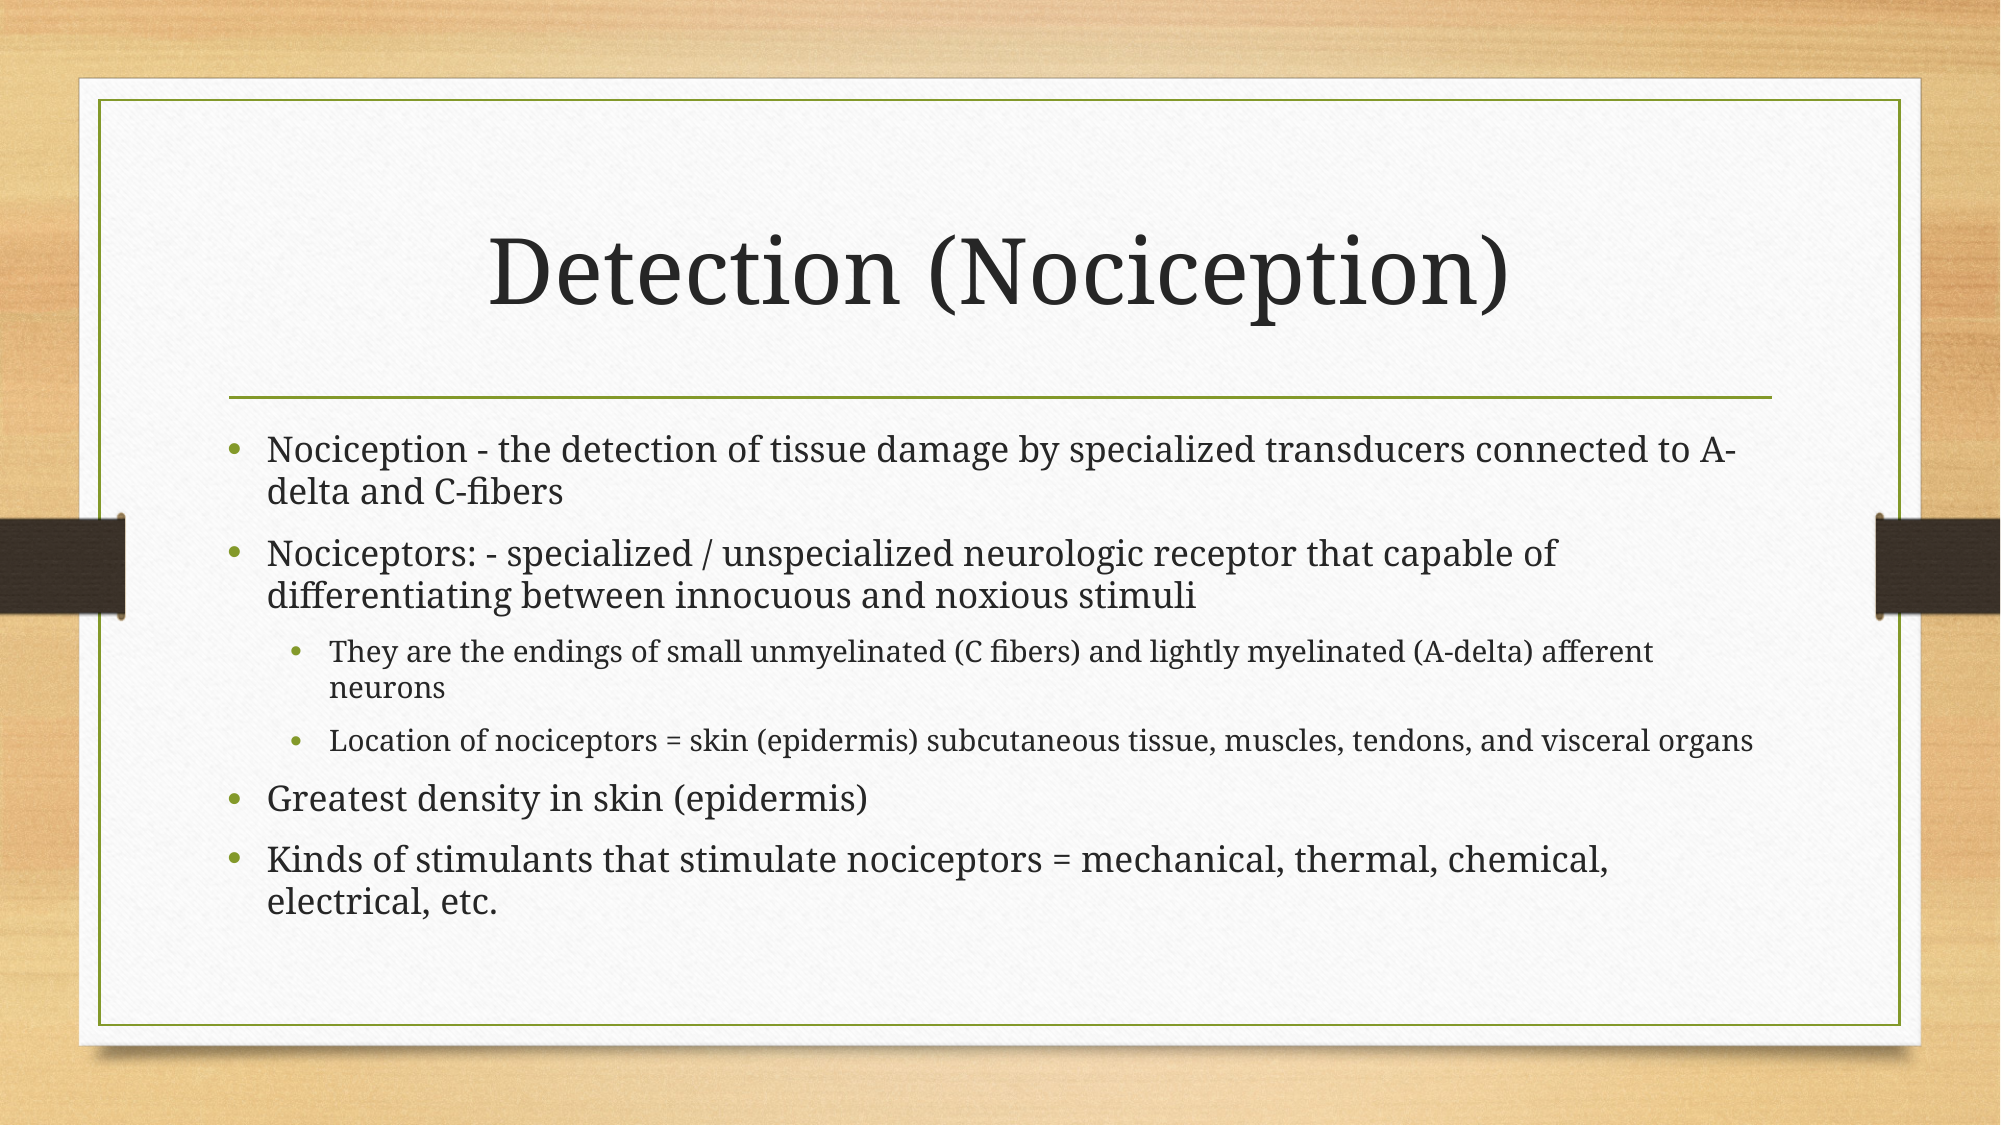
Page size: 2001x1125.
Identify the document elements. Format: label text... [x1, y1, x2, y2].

list Nociception - the detection of tissue damage by specialized transducers connected to A-delta and C-fibers Nociceptors: - specialized / unspecialized neurologic receptor that capable of differentiating between innocuous and noxious stimuli They are the endings of small unmyelinated (C fibers) and lightly myelinated (A-delta) afferent neurons Location of nociceptors = skin (epidermis) subcutaneous tissue, muscles, tendons, and visceral organs Greatest density in skin (epidermis) Kinds of stimulants that stimulate nociceptors = mechanical, thermal, chemical, electrical, etc. [212, 419, 1788, 964]
title Detection (Nociception) [212, 161, 1788, 375]
picture [0, 0, 2001, 1125]
